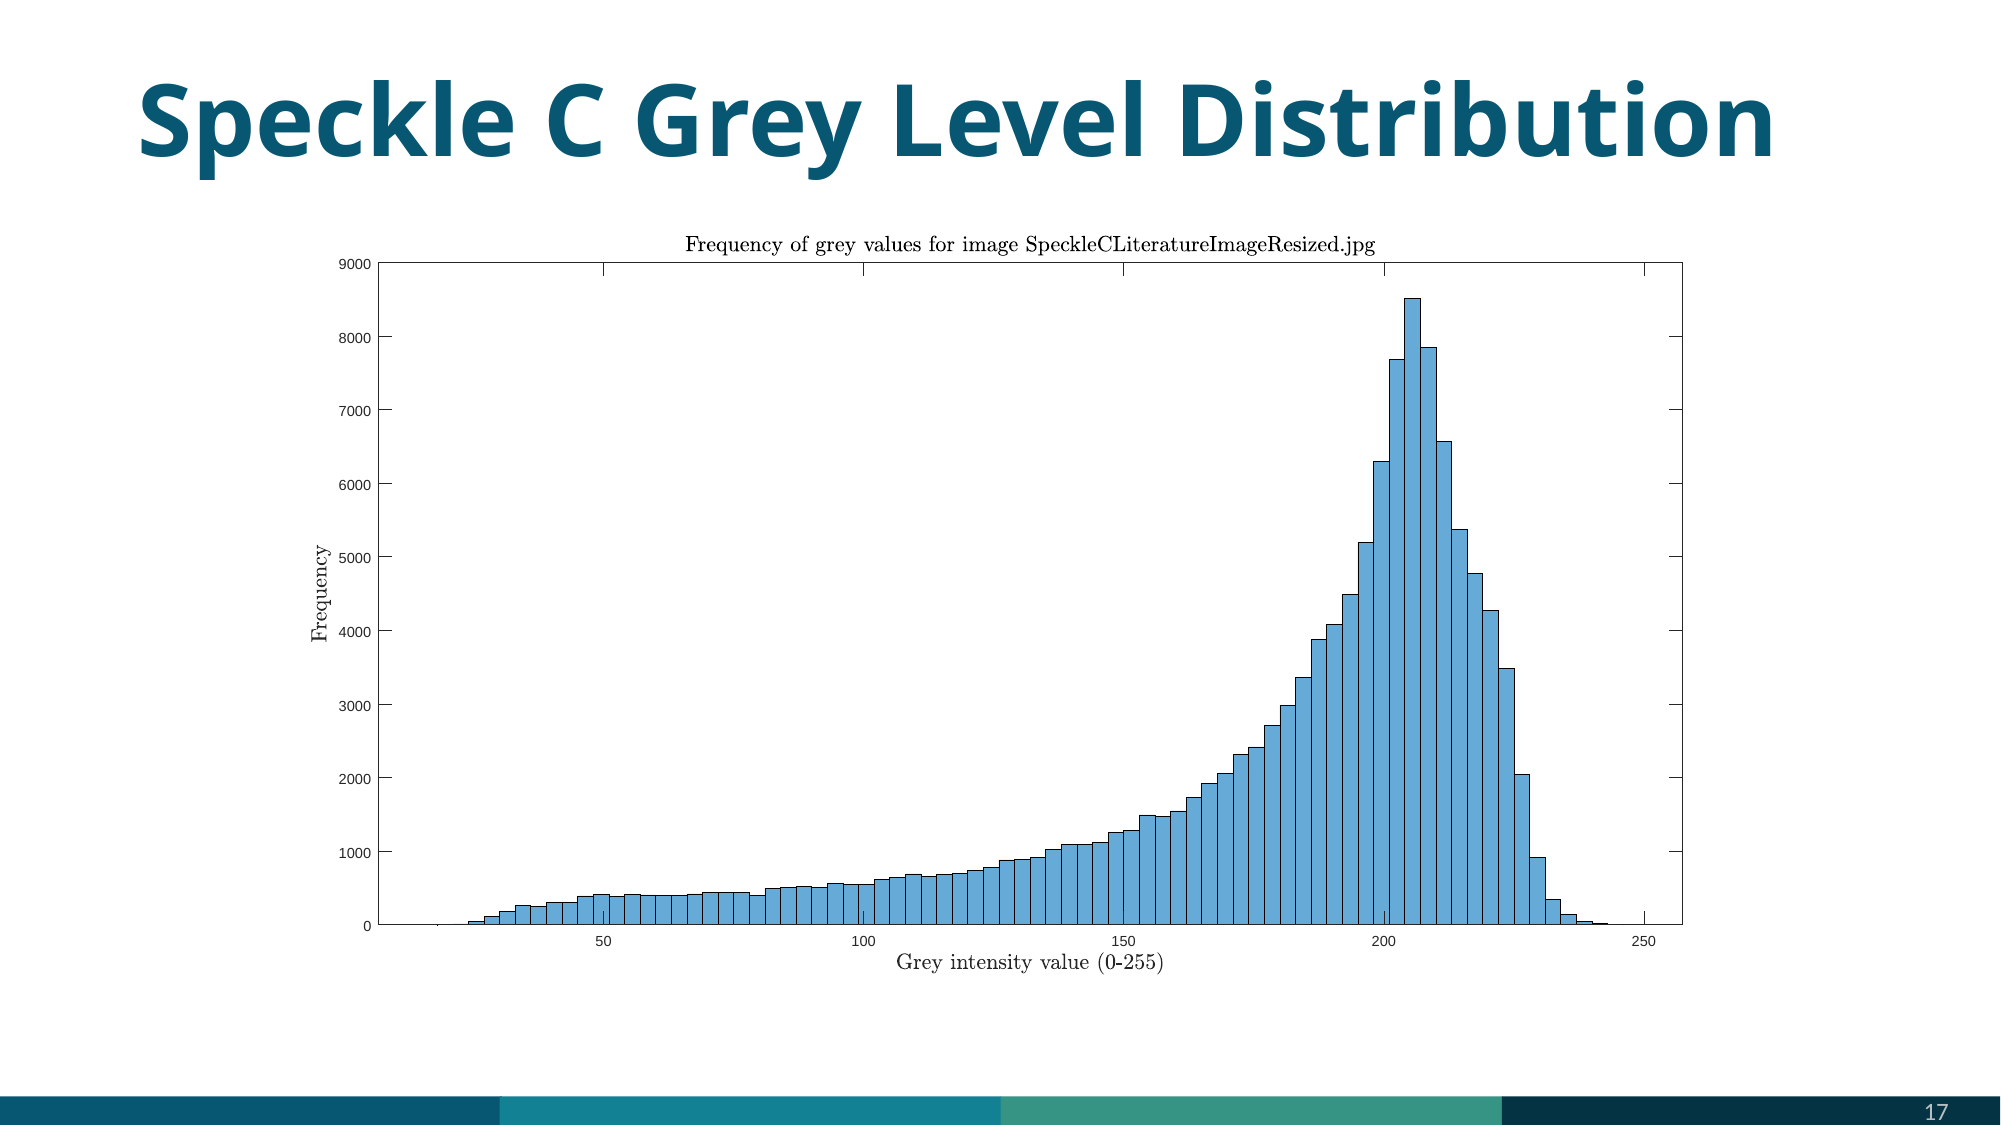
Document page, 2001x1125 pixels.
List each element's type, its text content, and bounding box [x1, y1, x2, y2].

title Speckle C Grey Level Distribution [137, 69, 1863, 180]
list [158, 201, 1842, 1014]
